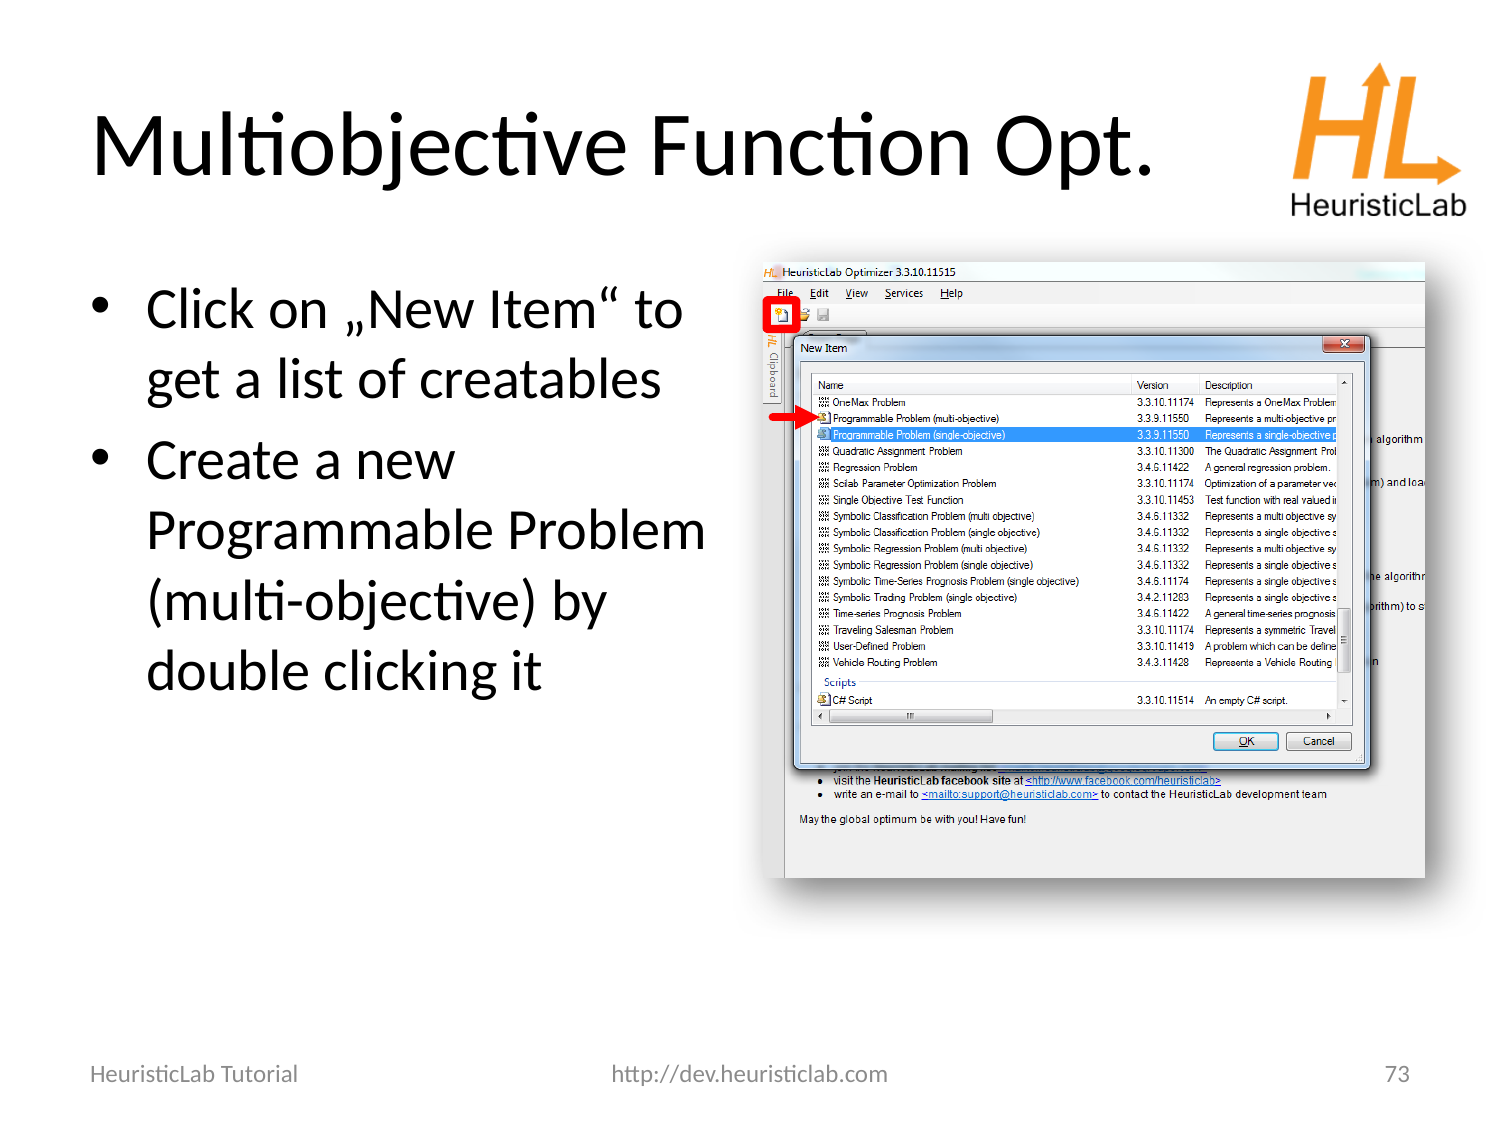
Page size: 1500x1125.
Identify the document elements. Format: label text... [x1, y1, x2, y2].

picture [763, 262, 1426, 879]
slide_number 73 [1074, 1042, 1425, 1103]
slide_number HeuristicLab Tutorial [75, 1042, 425, 1103]
title Multiobjective Function Opt. [75, 45, 1282, 233]
list Click on „New Item“ to get a list of creatables Create a new Programmable Problem (multi-objective) by double clicking it [75, 262, 738, 1005]
footer http://dev.heuristiclab.com [512, 1042, 988, 1103]
picture [1281, 27, 1474, 244]
